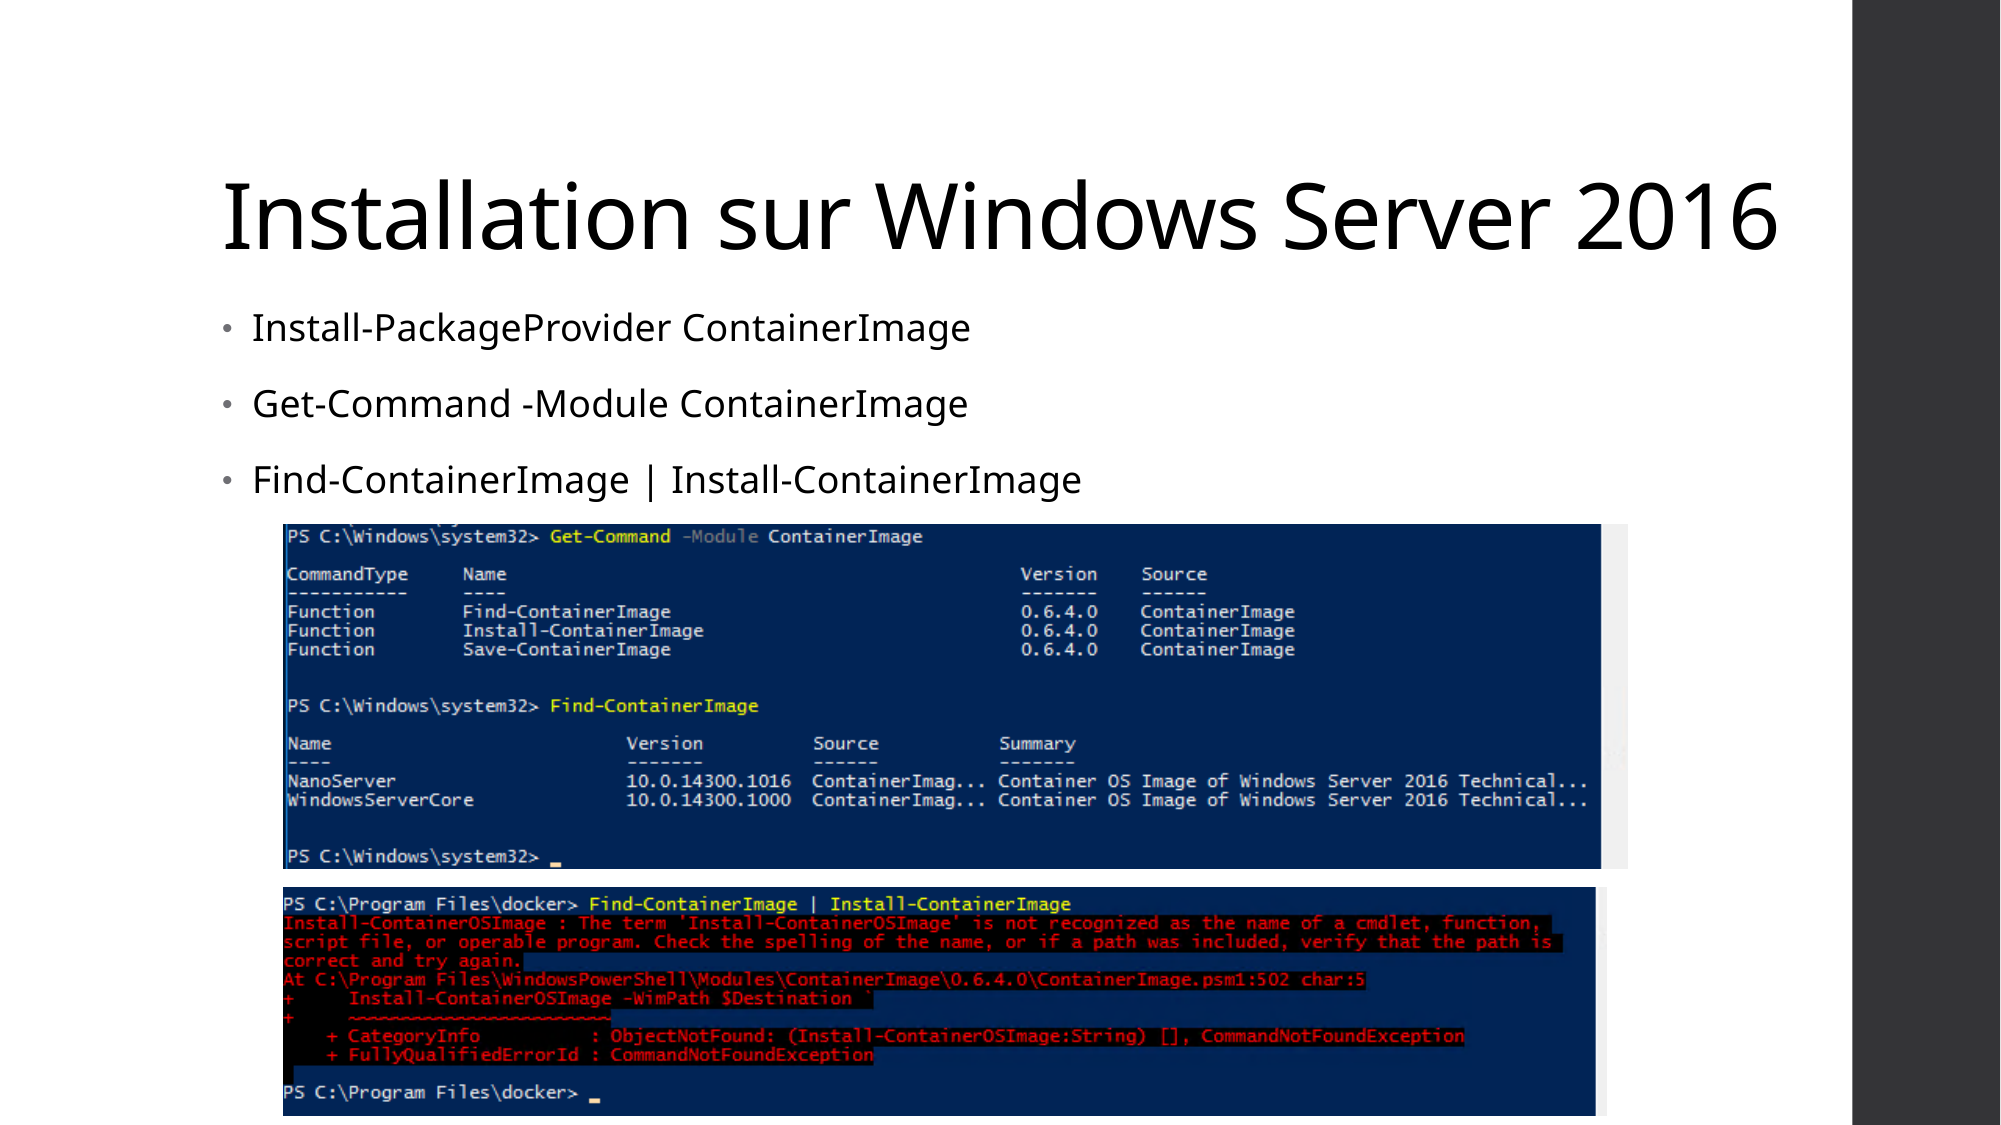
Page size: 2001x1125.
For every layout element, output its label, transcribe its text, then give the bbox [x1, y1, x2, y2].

title Installation sur Windows Server 2016 [206, 60, 1797, 278]
picture [283, 887, 1608, 1116]
list Install-PackageProvider ContainerImage Get-Command -Module ContainerImage Find-ContainerImage | Install-ContainerImage [206, 299, 1617, 1014]
picture [283, 524, 1628, 869]
